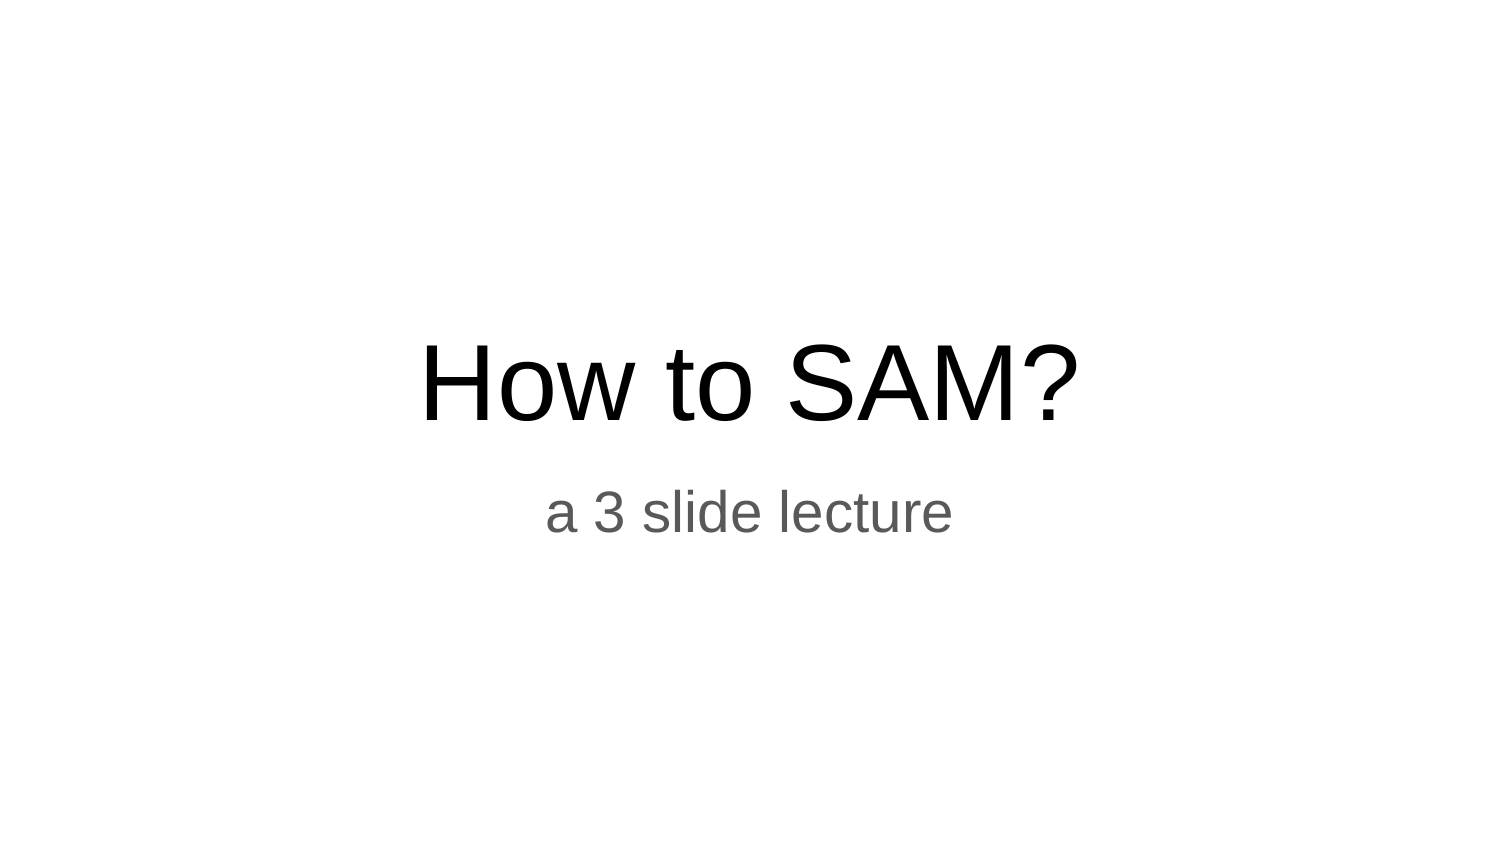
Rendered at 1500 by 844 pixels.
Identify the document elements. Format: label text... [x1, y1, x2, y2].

title How to SAM? [51, 122, 1449, 459]
subtitle a 3 slide lecture [51, 464, 1449, 595]
